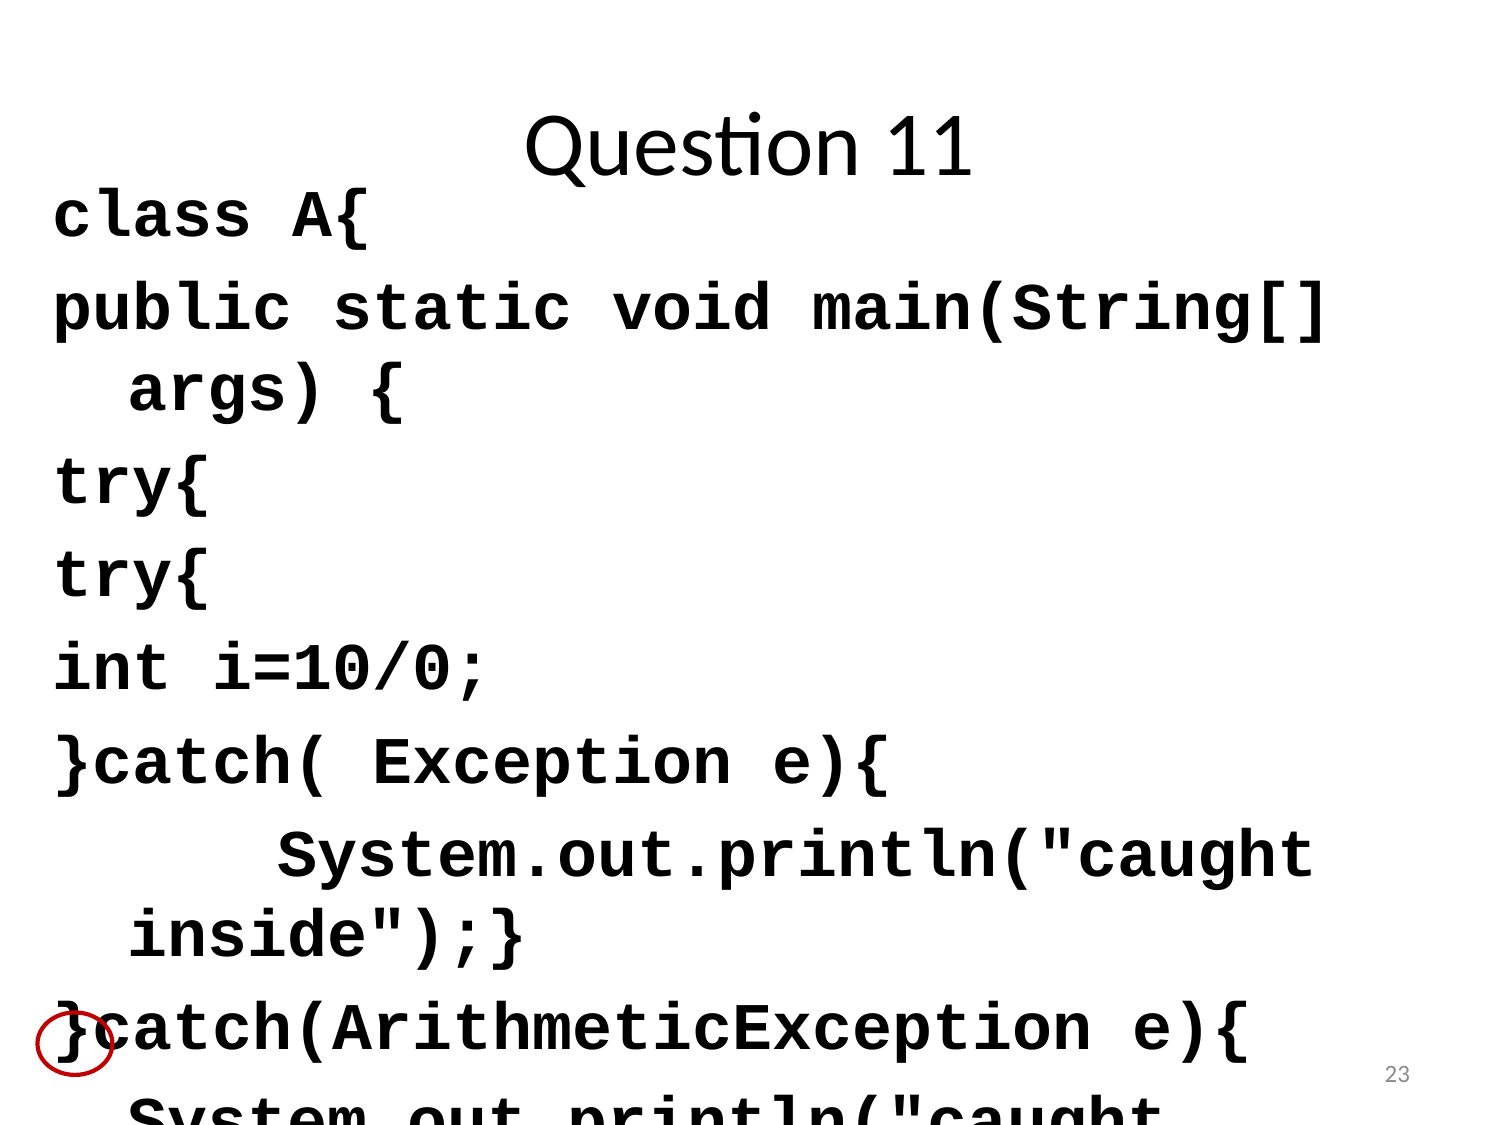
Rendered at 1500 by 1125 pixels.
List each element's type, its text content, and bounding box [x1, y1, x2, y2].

slide_number 23 [1074, 1042, 1425, 1103]
list class A{ public static void main(String[] args) { try{ try{ int i=10/0; }catch( Exception e){ System.out.println("caught inside");} }catch(ArithmeticException e){ System.out.println("caught outside"); }}} What is the result of compilation/execution of the code? Code does not compile Code compiles and prints nothing Code compiles and prints “caught outside” Code compiles and prints “caught inside” [37, 162, 1388, 905]
text_box [35, 1010, 115, 1078]
title Question 11 [75, 45, 1425, 233]
